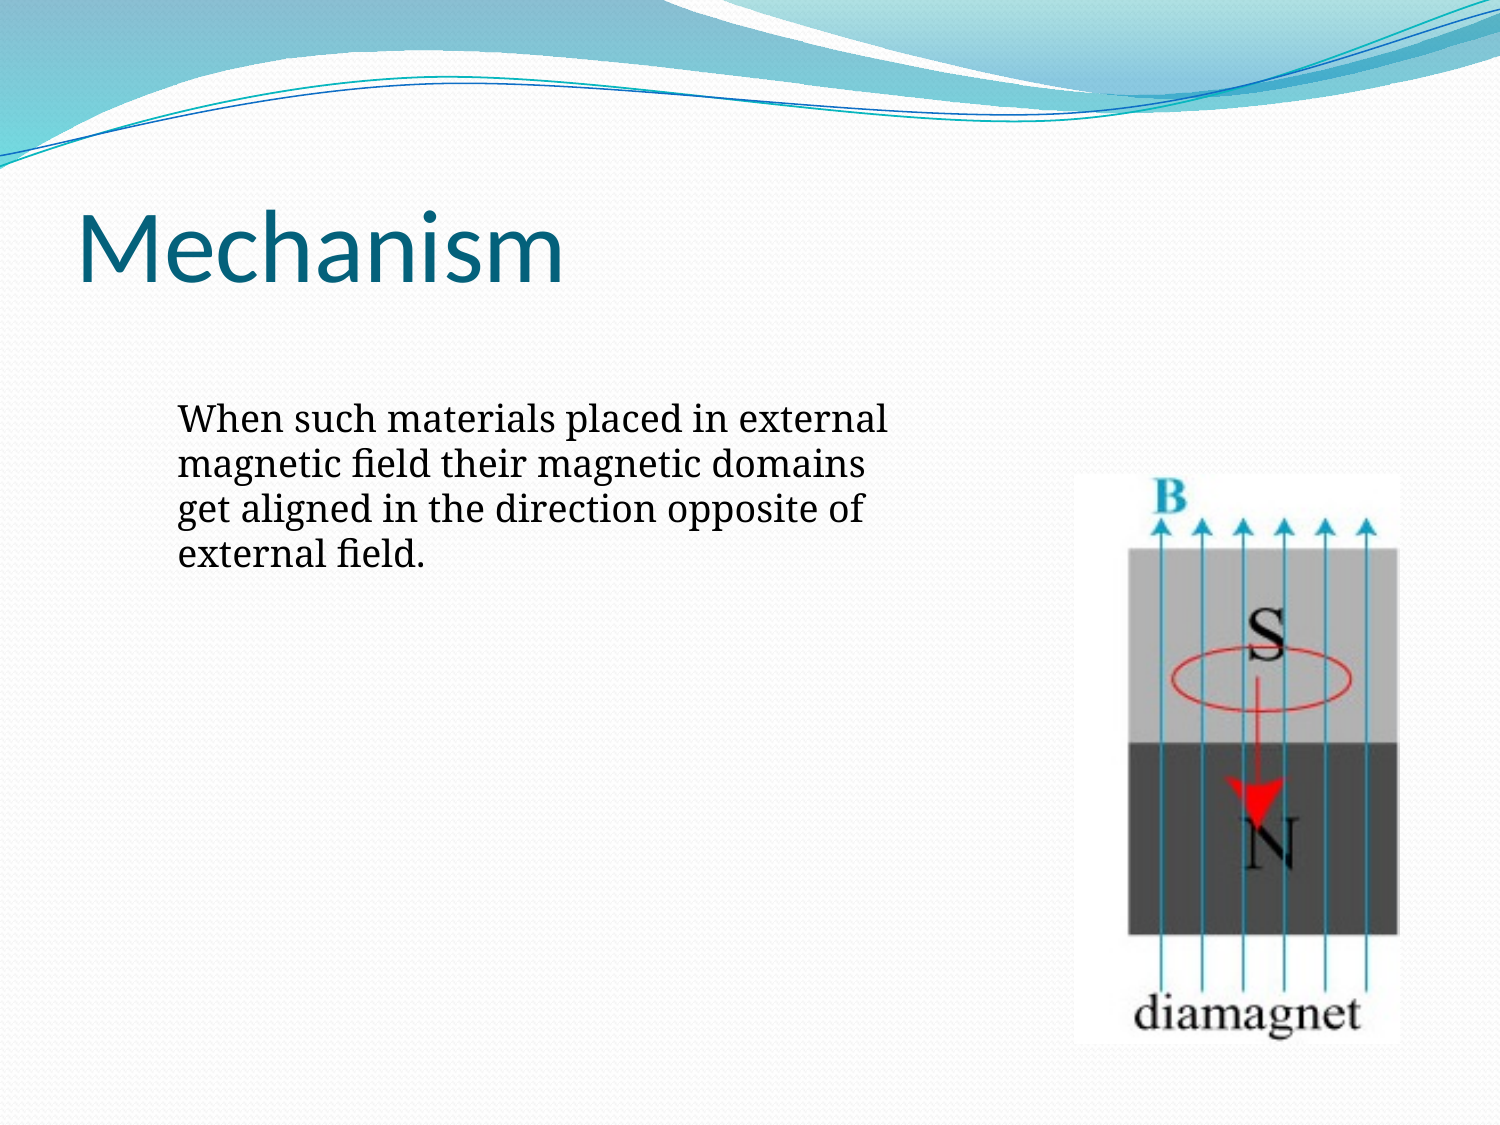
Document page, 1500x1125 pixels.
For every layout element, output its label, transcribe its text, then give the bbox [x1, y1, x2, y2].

text_box When such materials placed in external magnetic field their magnetic domains get aligned in the direction opposite of external field. [162, 387, 913, 583]
title Mechanism [75, 115, 1425, 303]
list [1074, 474, 1400, 1044]
